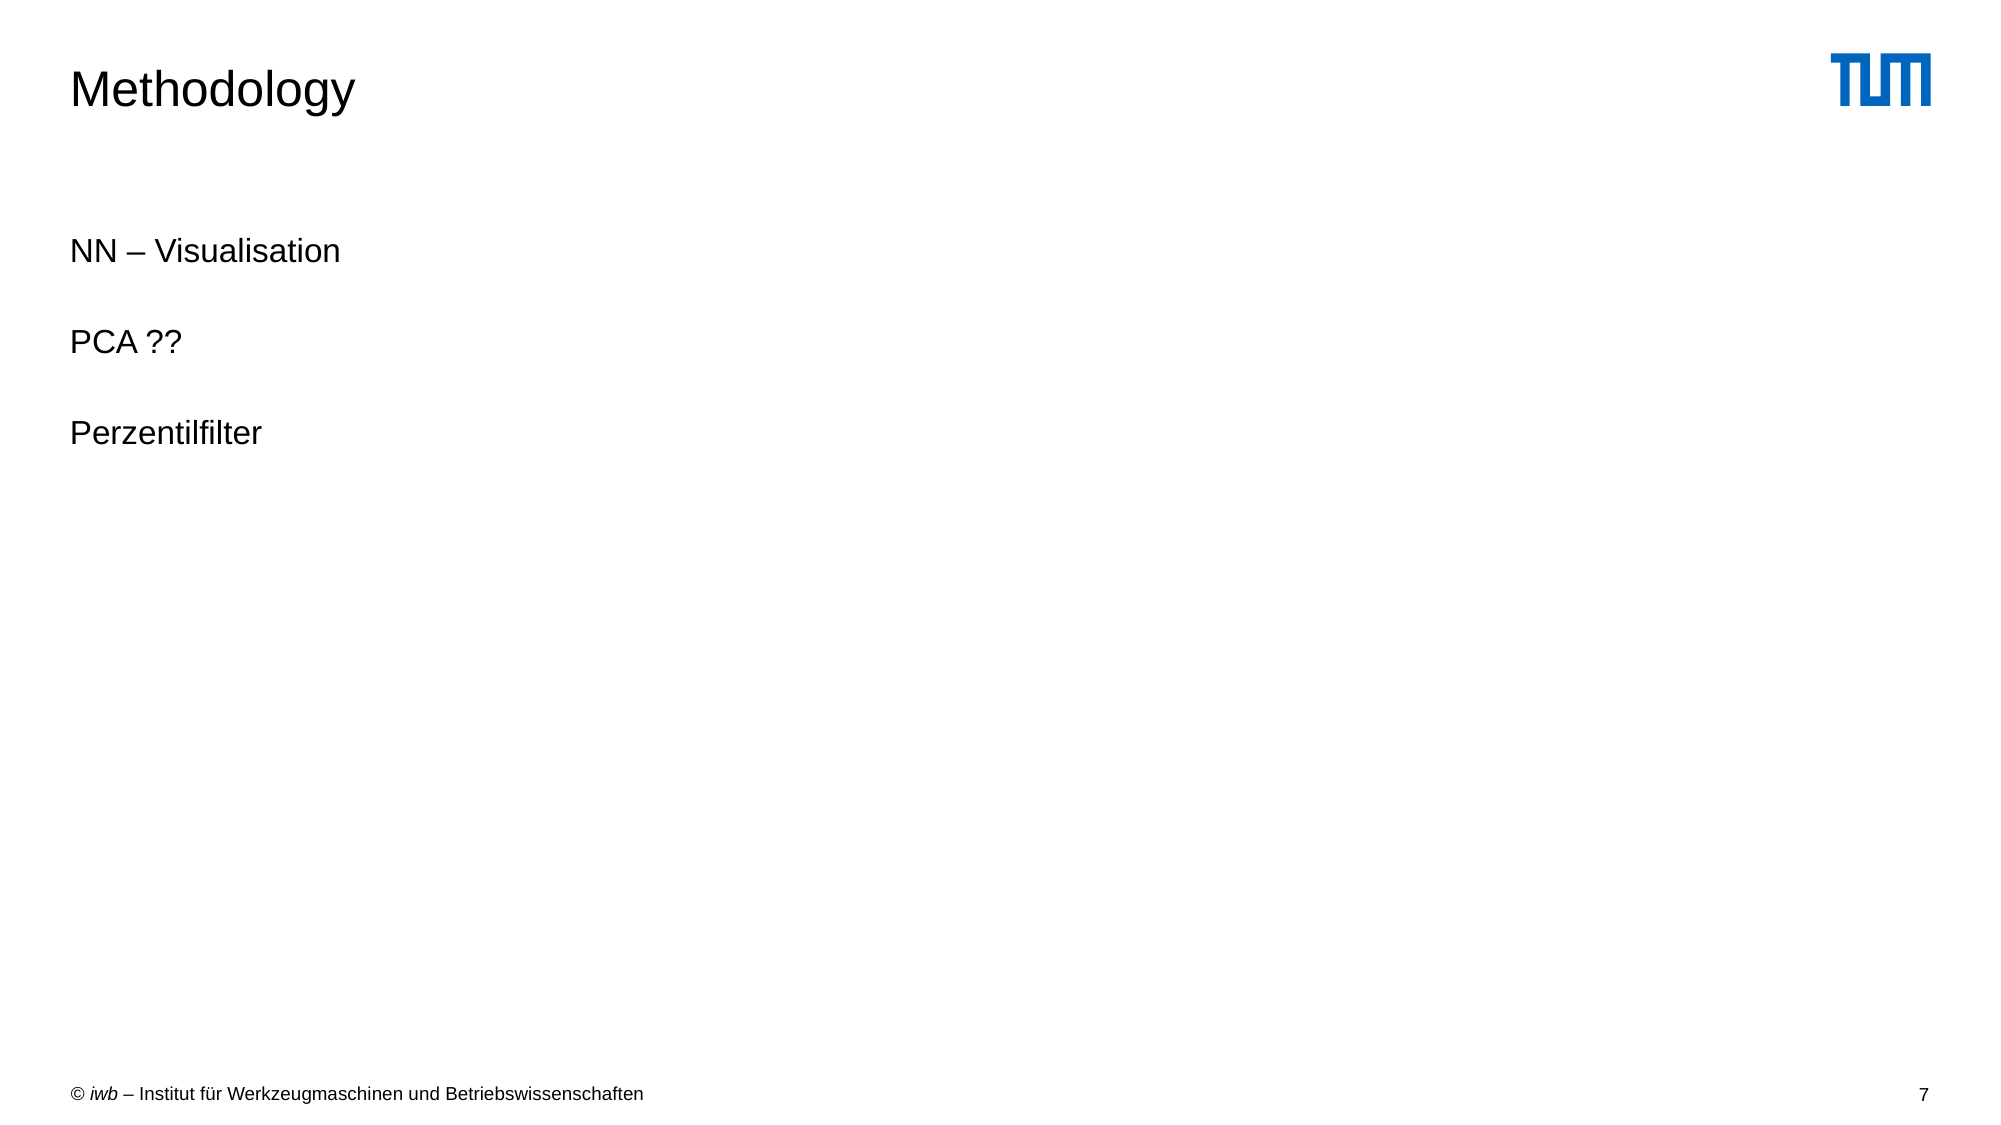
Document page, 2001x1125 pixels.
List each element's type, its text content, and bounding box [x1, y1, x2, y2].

title Methodology [69, 56, 1551, 118]
slide_number 7 [1853, 1080, 1930, 1106]
list NN – Visualisation PCA ?? Perzentilfilter [69, 202, 1551, 563]
